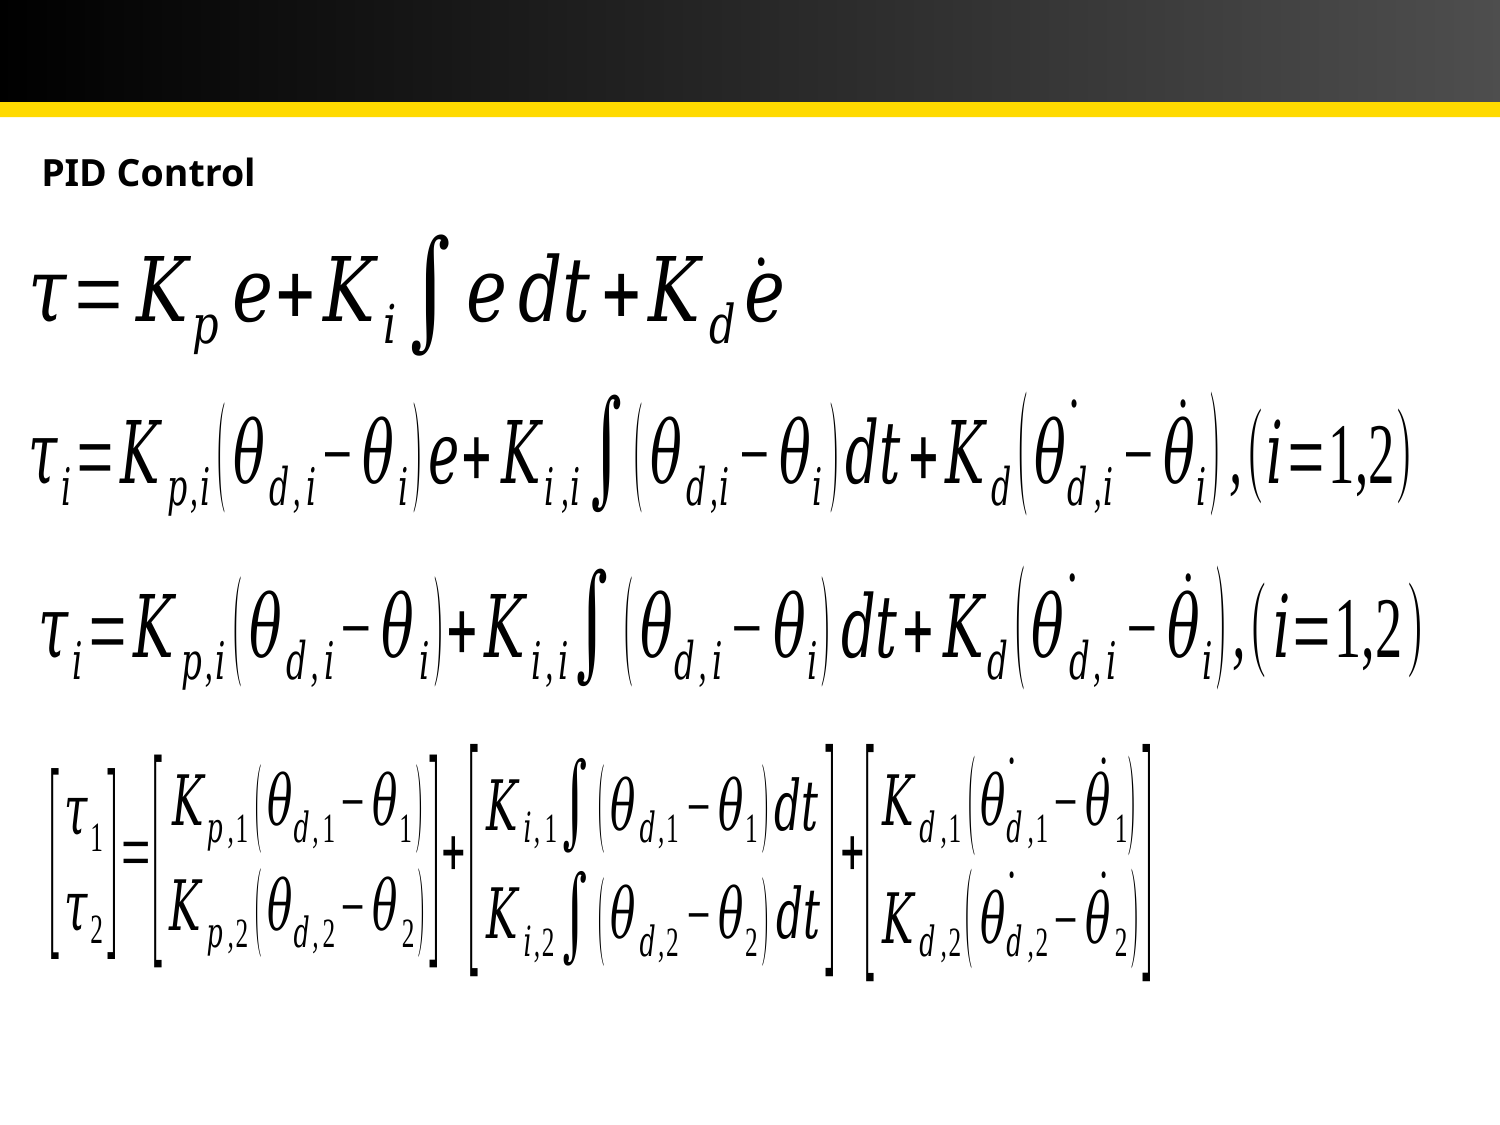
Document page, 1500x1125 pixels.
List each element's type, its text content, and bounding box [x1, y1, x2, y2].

text_box PID Control [26, 141, 271, 202]
title 2-DOF Manipulator PID Control (1) [0, 11, 1326, 92]
